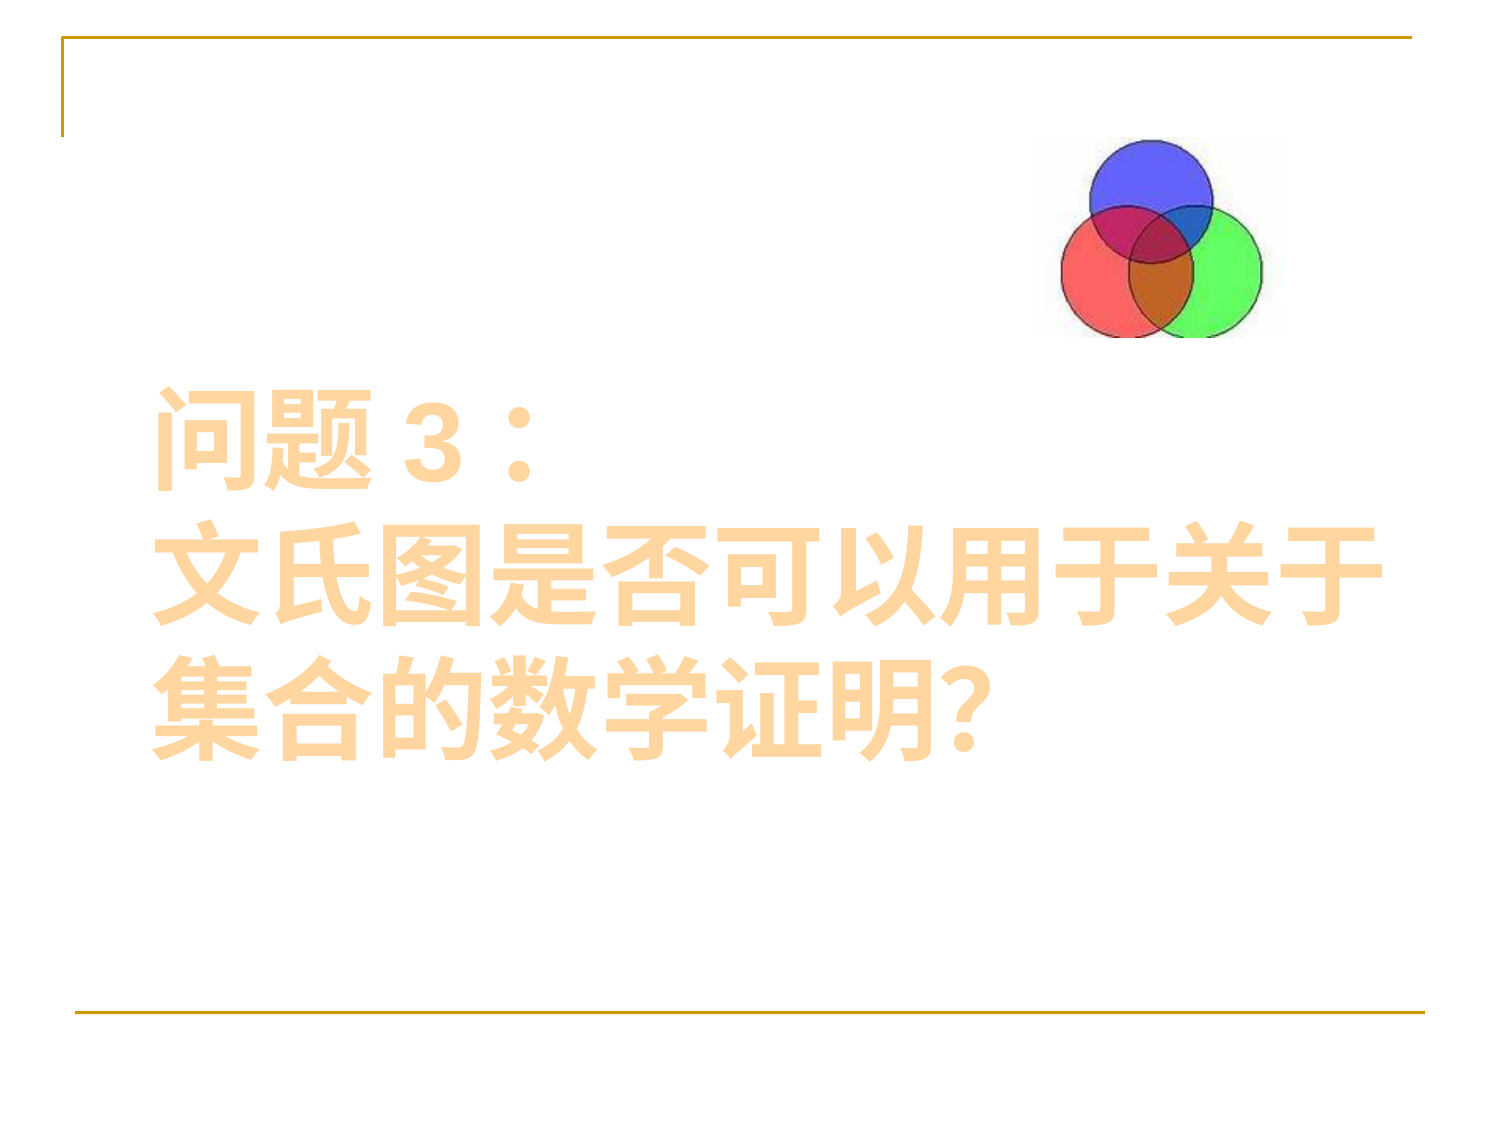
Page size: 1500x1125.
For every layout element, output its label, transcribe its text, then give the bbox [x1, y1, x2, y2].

picture [1033, 136, 1284, 338]
text_box 问题3： 文氏图是否可以用于关于集合的数学证明？ [135, 361, 1448, 782]
